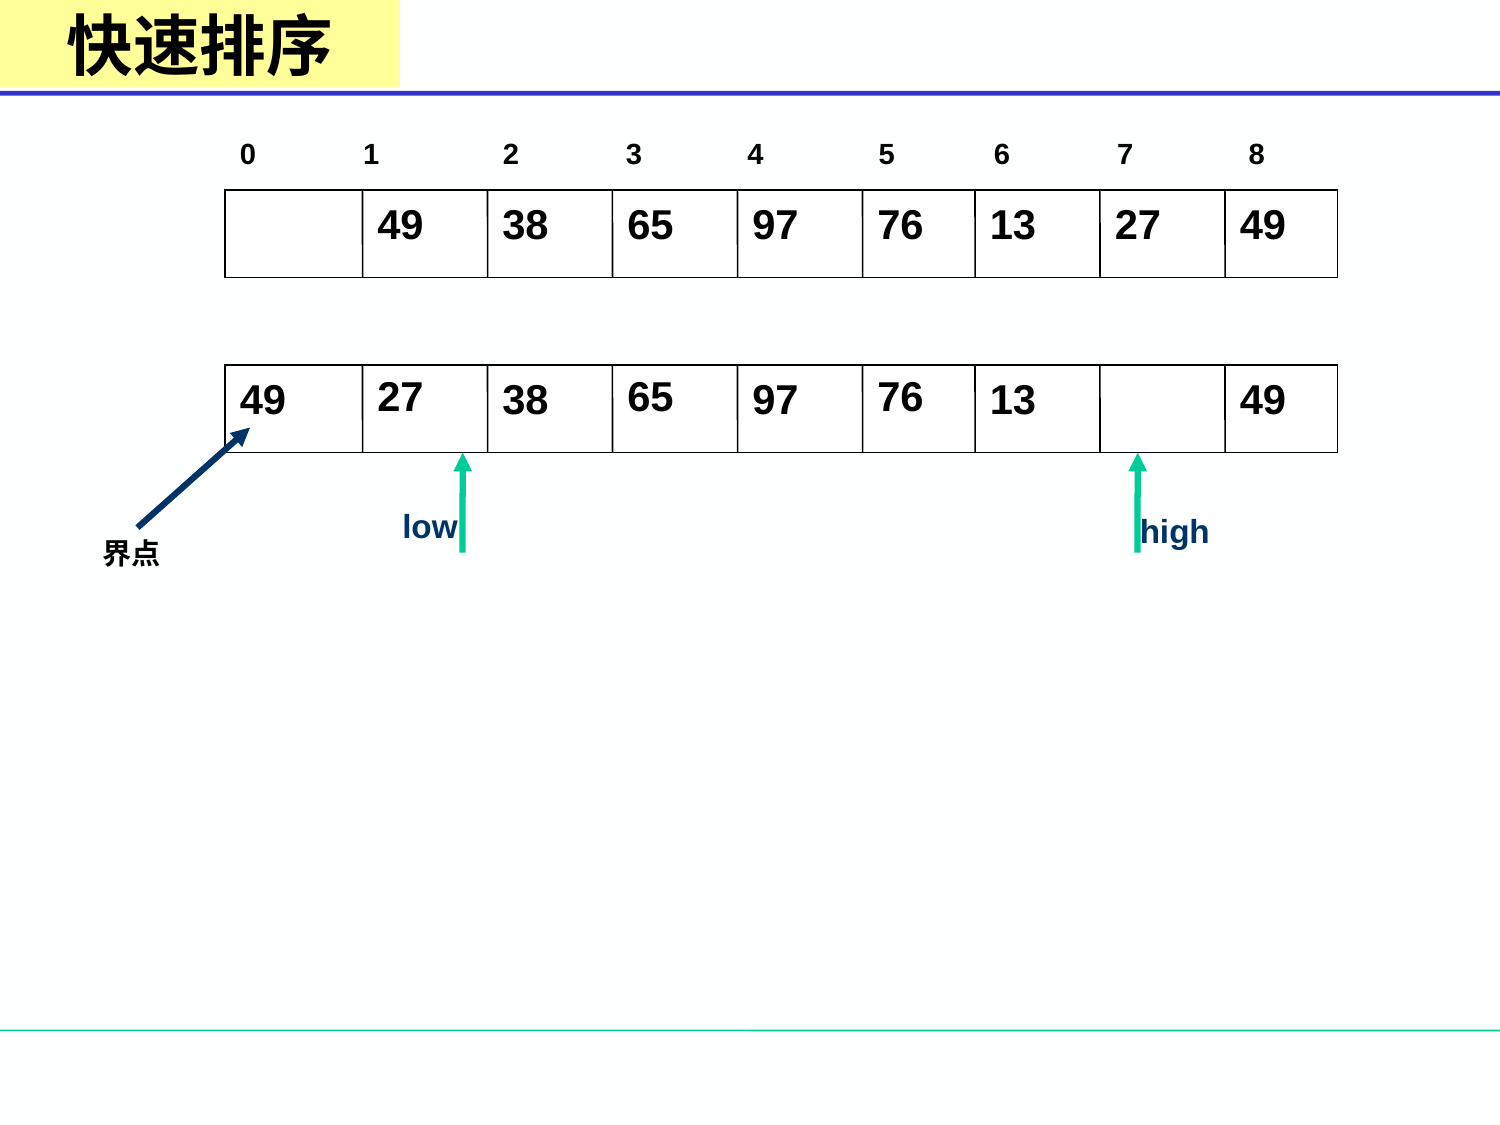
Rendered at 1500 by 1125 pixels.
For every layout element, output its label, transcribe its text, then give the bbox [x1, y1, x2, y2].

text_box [1124, 452, 1263, 558]
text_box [224, 364, 1338, 453]
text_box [387, 452, 526, 553]
text_box 快速排序 [0, 0, 400, 88]
text_box 0 1 2 3 4 5 6 7 8 [224, 127, 1338, 178]
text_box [224, 189, 1338, 278]
text_box 界点 [87, 527, 213, 578]
